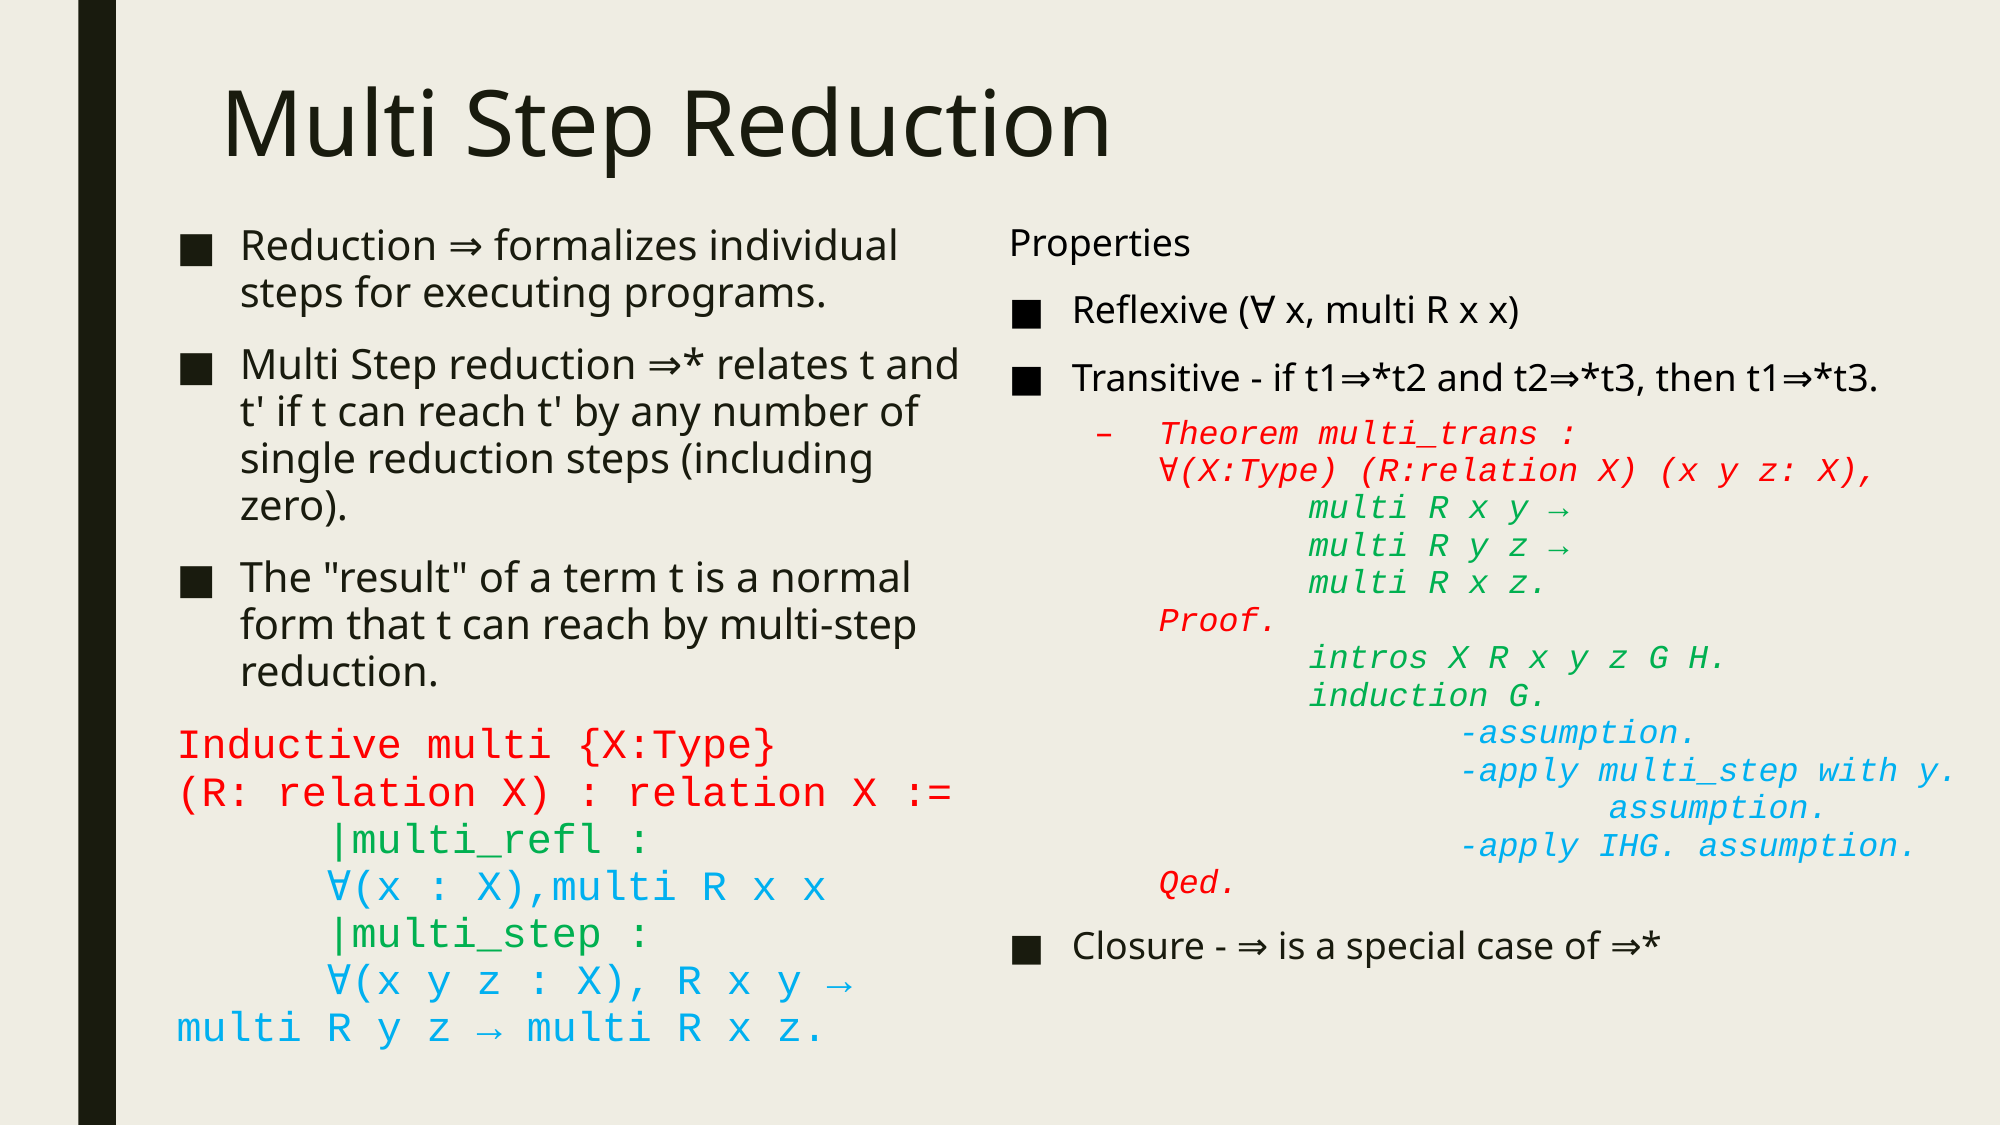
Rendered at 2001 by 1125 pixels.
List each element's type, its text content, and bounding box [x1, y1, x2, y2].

text_box Properties Reflexive (∀ x, multi R x x) Transitive - if t1⇒*t2 and t2⇒*t3, then t1⇒*t3. Theorem multi_trans : ∀(X:Type) (R:relation X) (x y z: X), multi R x y → multi R y z → multi R x z. Proof. intros X R x y z G H. induction G. -assumption. -apply multi_step with y. assumption. -apply IHG. assumption. Qed. Closure - ⇒ is a special case of ⇒* [993, 215, 1980, 1080]
title Multi Step Reduction [205, 70, 1781, 215]
text_box Reduction ⇒ formalizes individual steps for executing programs. Multi Step reduction ⇒* relates t and t' if t can reach t' by any number of single reduction steps (including zero). The "result" of a term t is a normal form that t can reach by multi-step reduction. Inductive multi {X:Type} (R: relation X) : relation X := |multi_refl : ∀(x : X),multi R x x |multi_step : ∀(x y z : X), R x y → multi R y z → multi R x z. [161, 215, 993, 1080]
